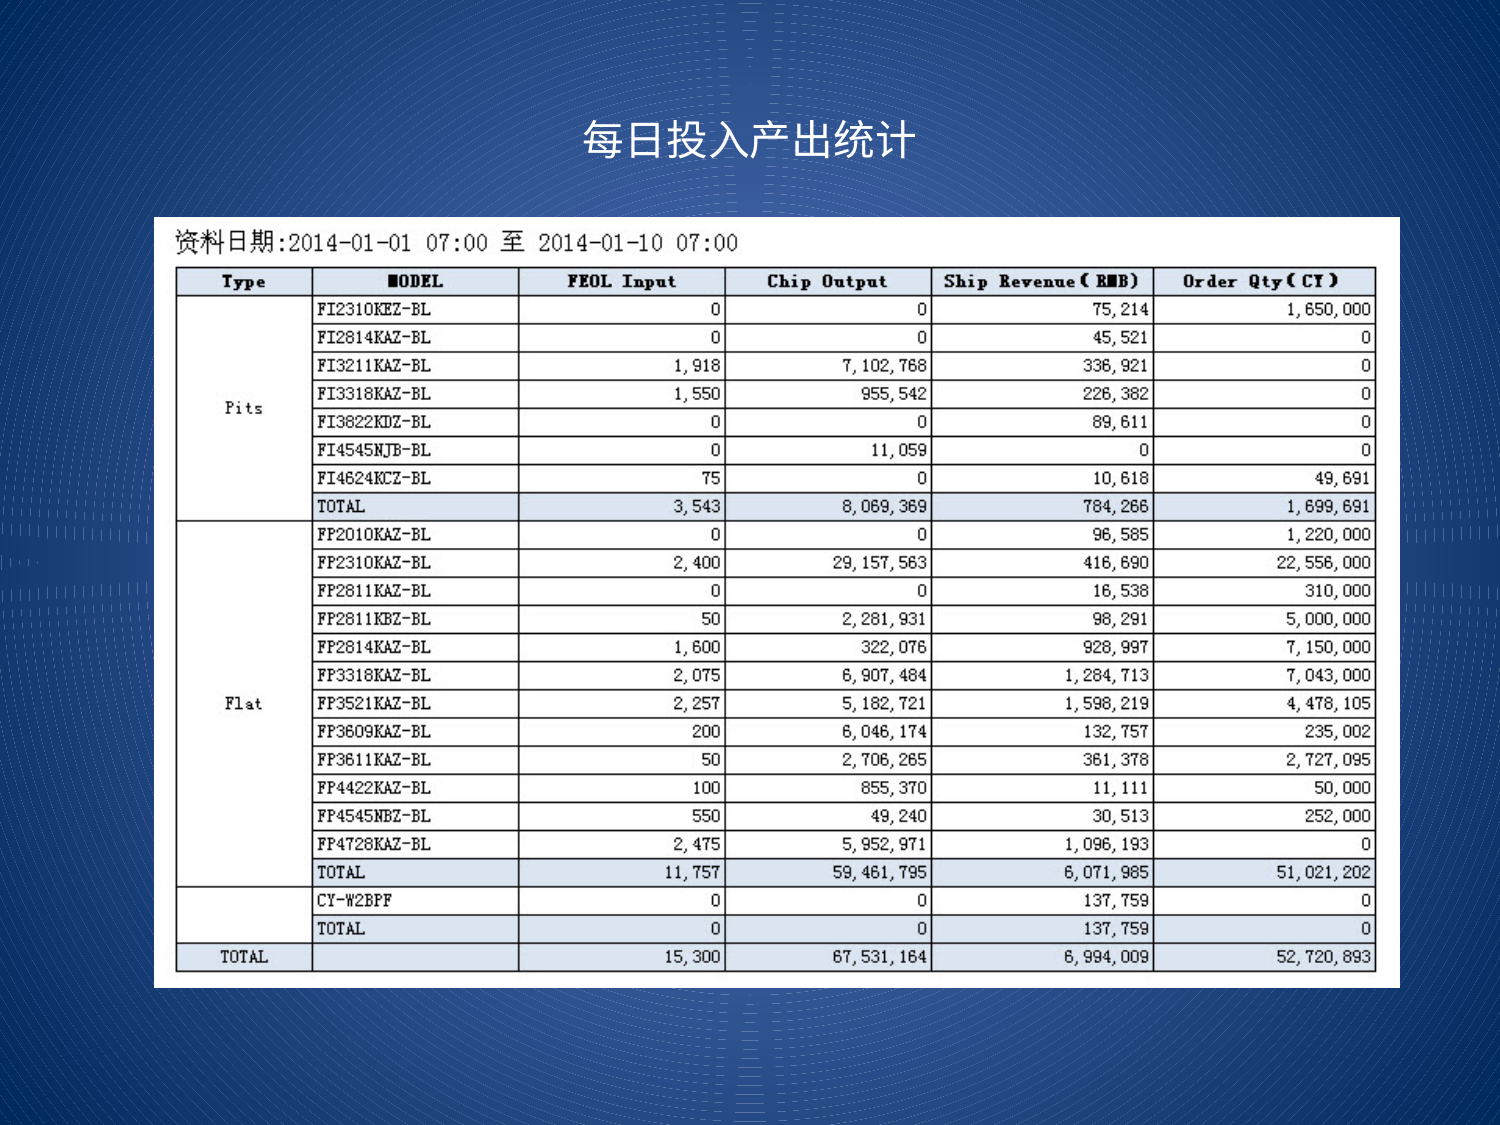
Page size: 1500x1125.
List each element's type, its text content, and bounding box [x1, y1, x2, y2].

list [75, 262, 1425, 1005]
picture [154, 217, 1400, 988]
title 每日投入产出统计 [75, 45, 1425, 233]
